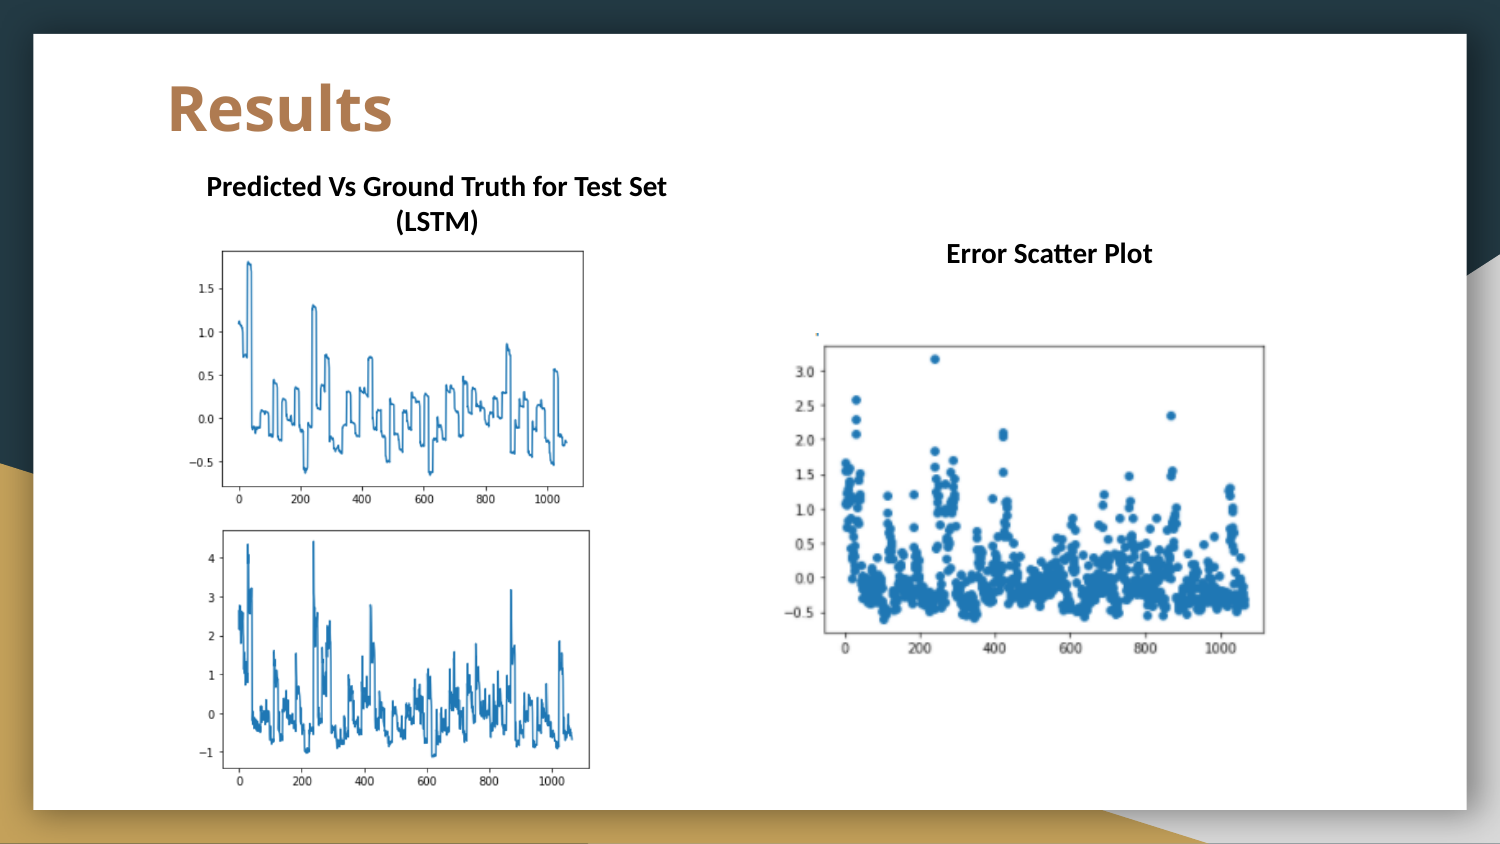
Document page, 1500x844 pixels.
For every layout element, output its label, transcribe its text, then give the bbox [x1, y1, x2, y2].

text_box Error Scatter Plot [763, 218, 1336, 284]
text_box Predicted Vs Ground Truth for Test Set (LSTM) [151, 152, 724, 252]
picture [167, 244, 631, 519]
picture [772, 333, 1284, 669]
picture [173, 522, 637, 807]
title Results [151, 53, 1349, 170]
